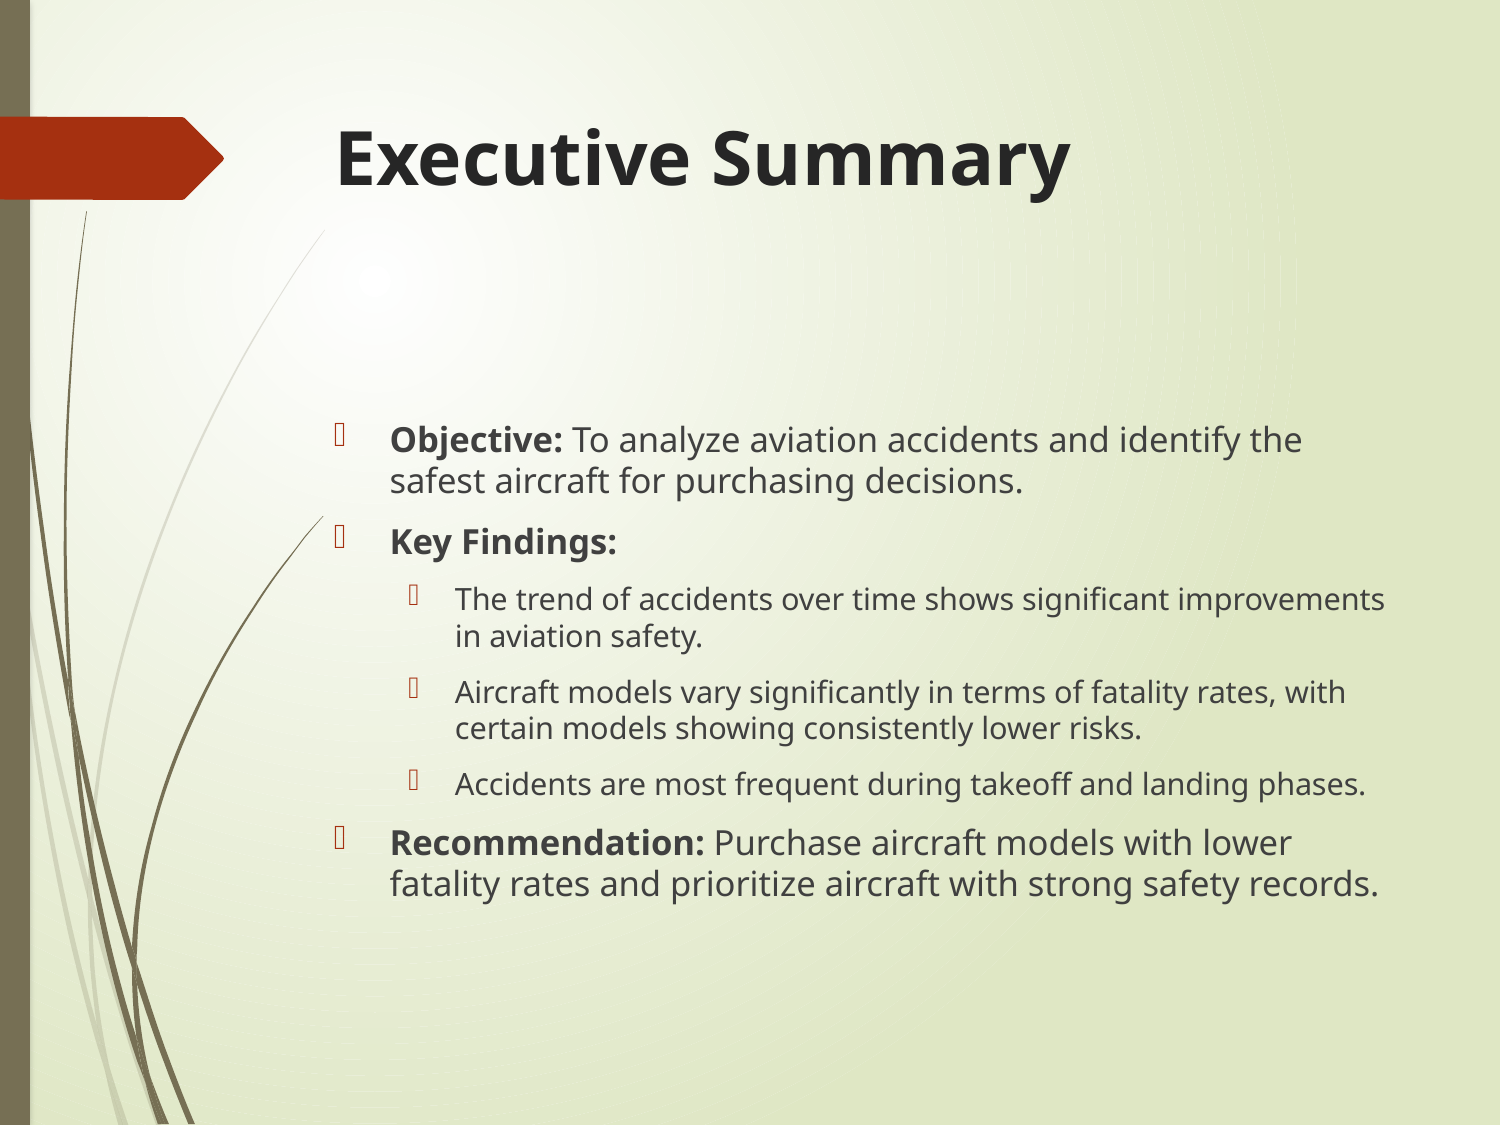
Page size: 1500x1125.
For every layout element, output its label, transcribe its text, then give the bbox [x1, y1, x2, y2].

title Executive Summary [319, 102, 1400, 313]
list Objective: To analyze aviation accidents and identify the safest aircraft for purchasing decisions. Key Findings: The trend of accidents over time shows significant improvements in aviation safety. Aircraft models vary significantly in terms of fatality rates, with certain models showing consistently lower risks. Accidents are most frequent during takeoff and landing phases. Recommendation: Purchase aircraft models with lower fatality rates and prioritize aircraft with strong safety records. [318, 350, 1400, 970]
